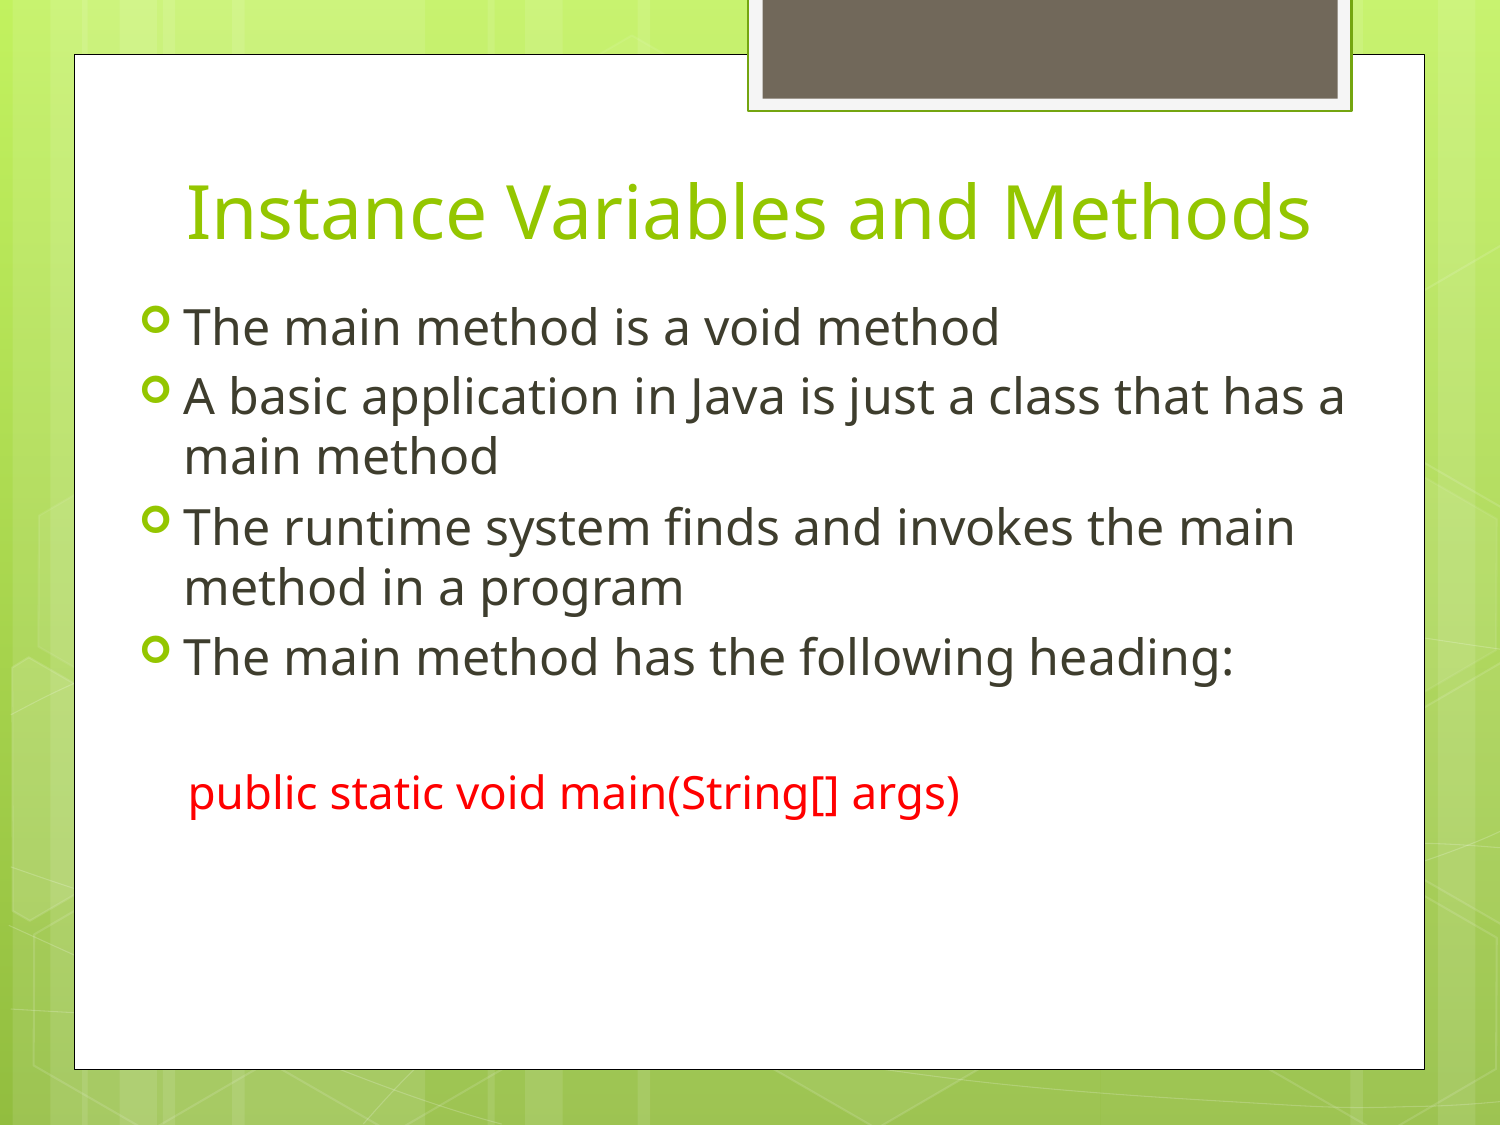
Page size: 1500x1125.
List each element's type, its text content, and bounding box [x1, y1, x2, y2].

list The main method is a void method A basic application in Java is just a class that has a main method The runtime system finds and invokes the main method in a program The main method has the following heading: public static void main(String[] args) [112, 287, 1388, 1063]
title Instance Variables and Methods [171, 75, 1413, 263]
